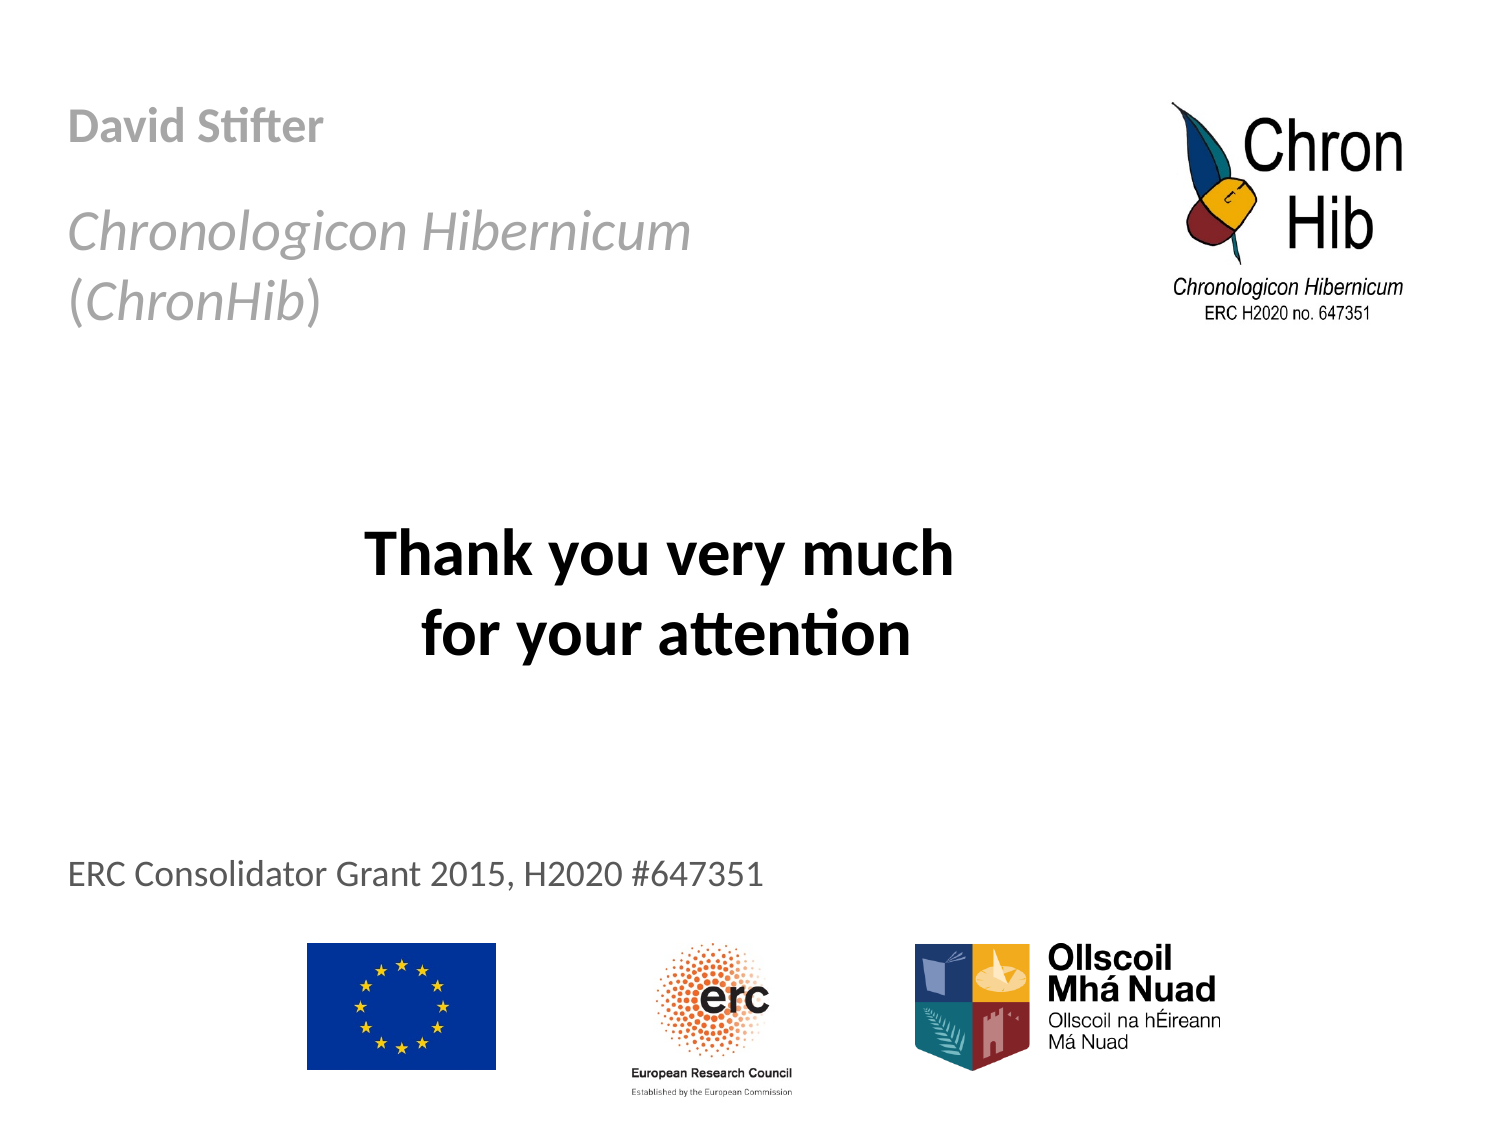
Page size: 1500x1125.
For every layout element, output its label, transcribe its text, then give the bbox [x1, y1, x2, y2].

text_box David Stifter [53, 85, 963, 160]
picture [915, 943, 1220, 1071]
picture [306, 943, 497, 1070]
picture [631, 943, 792, 1097]
text_box Chronologicon Hibernicum (ChronHib) Thank you very much for your attention ERC Consolidator Grant 2015, H2020 #647351 [53, 184, 1282, 902]
picture [1161, 89, 1414, 343]
